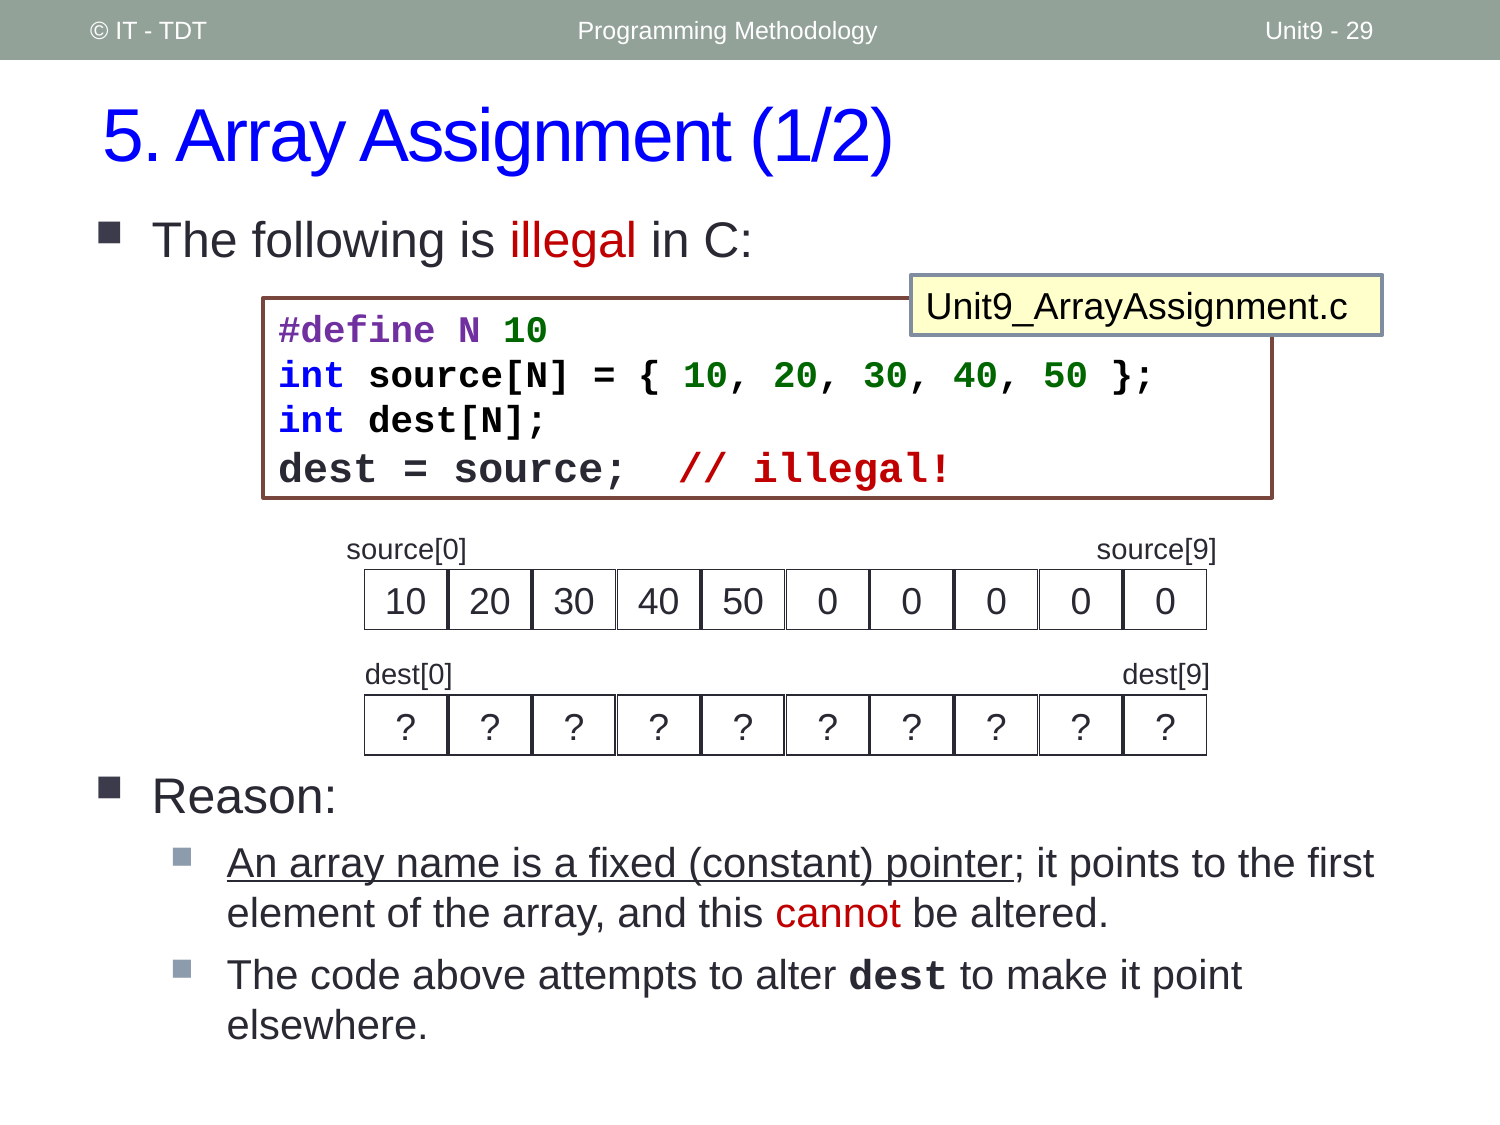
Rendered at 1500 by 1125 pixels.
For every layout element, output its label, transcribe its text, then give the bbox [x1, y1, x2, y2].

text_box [349, 648, 1227, 756]
title 5. Array Assignment (1/2) [87, 62, 1463, 200]
text_box The following is illegal in C: [80, 200, 1414, 326]
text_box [328, 522, 1238, 631]
slide_number © IT - TDT [75, 3, 550, 57]
text_box Reason: An array name is a fixed (constant) pointer; it points to the first element of the array, and this cannot be altered. The code above attempts to alter dest to make it point elsewhere. [80, 755, 1414, 1076]
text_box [263, 274, 1383, 501]
footer Programming Methodology [562, 3, 1238, 57]
slide_number Unit9 - 29 [1250, 3, 1425, 57]
